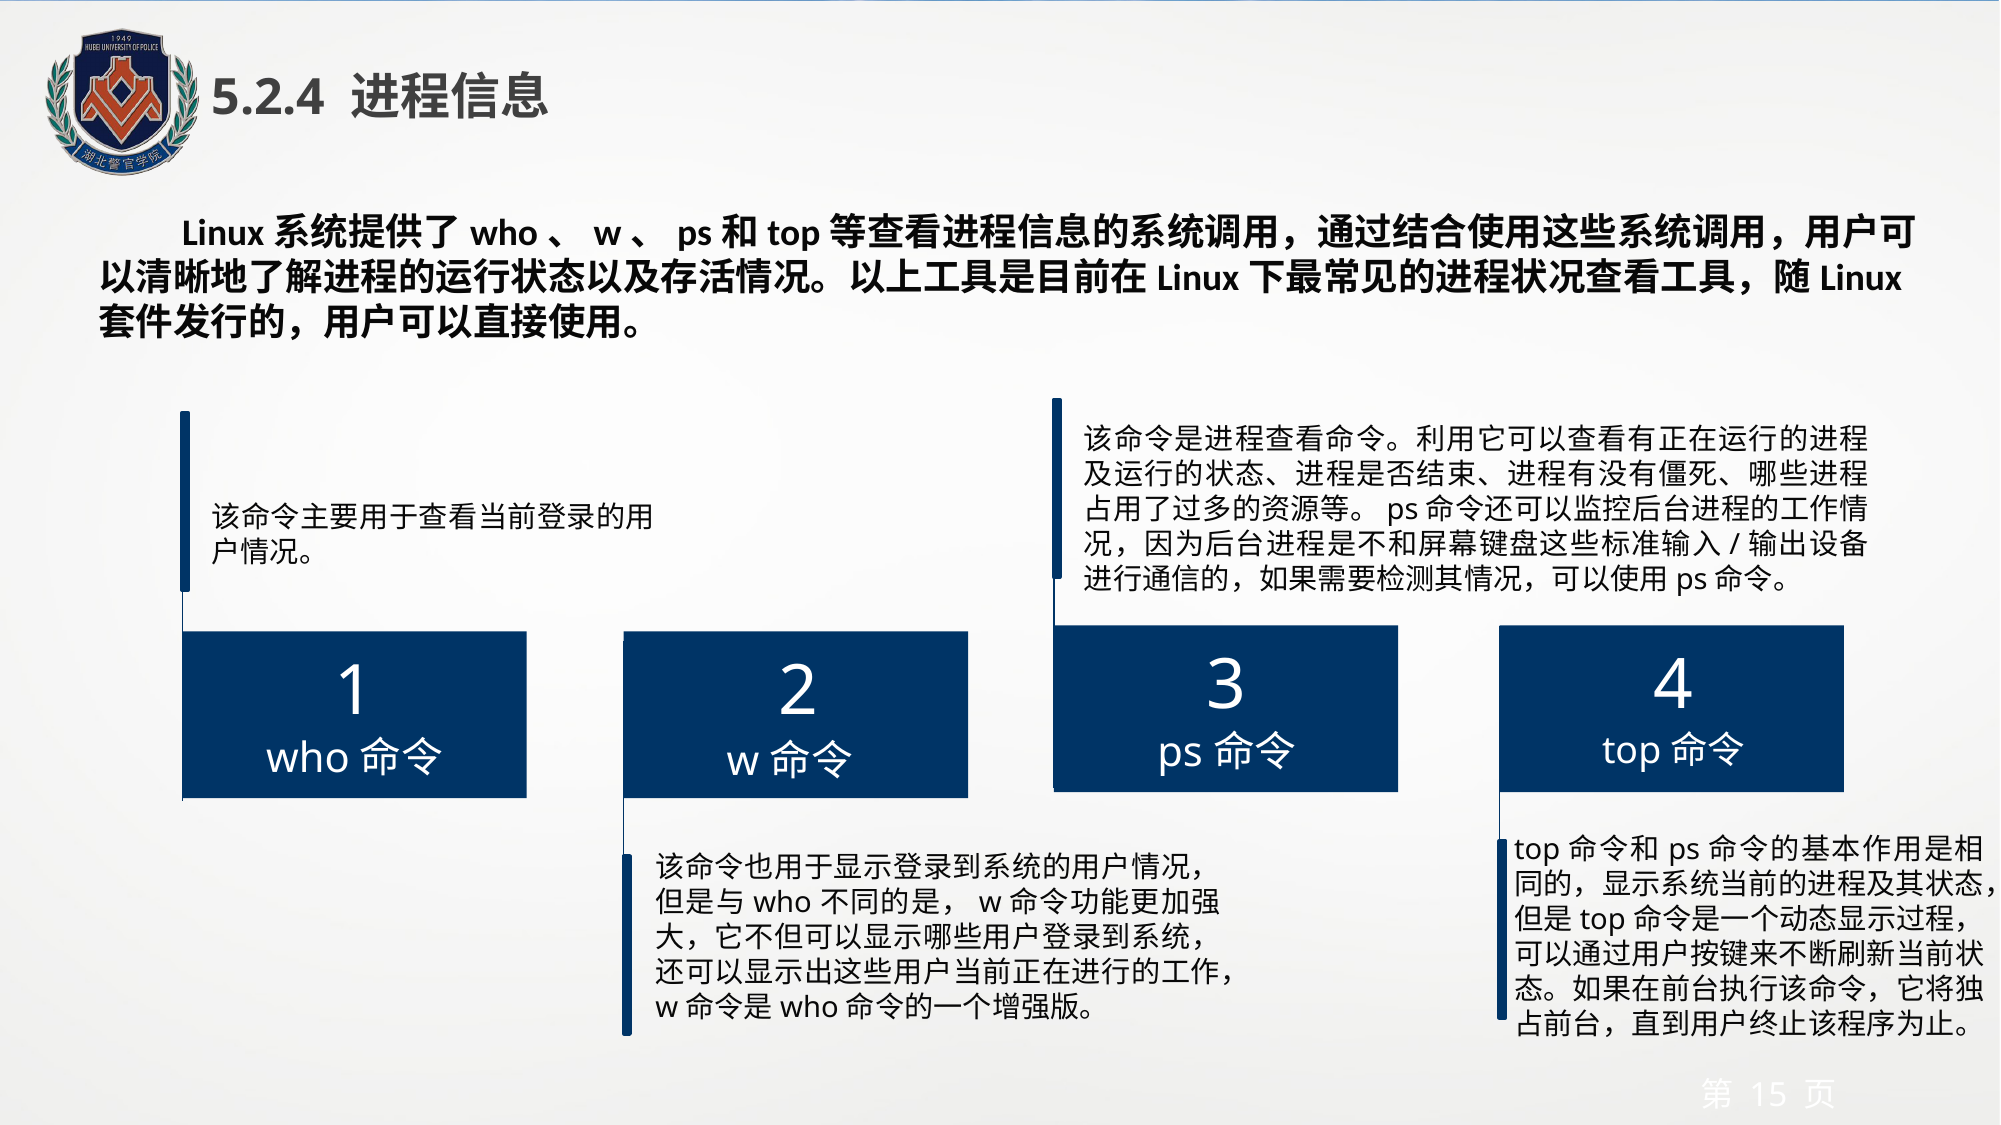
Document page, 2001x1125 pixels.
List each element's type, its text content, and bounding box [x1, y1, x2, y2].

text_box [1499, 625, 1845, 793]
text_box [182, 631, 527, 799]
text_box 该命令主要用于查看当前登录的用户情况。 [196, 491, 671, 577]
text_box 该命令是进程查看命令。利用它可以查看有正在运行的进程及运行的状态、进程是否结束、进程有没有僵死、哪些进程占用了过多的资源等。ps命令还可以监控后台进程的工作情况，因为后台进程是不和屏幕键盘这些标准输入/输出设备进行通信的，如果需要检测其情况，可以使用ps命令。 [1069, 412, 1884, 603]
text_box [611, 631, 969, 799]
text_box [623, 807, 630, 1034]
text_box 该命令也用于显示登录到系统的用户情况，但是与who不同的是，w命令功能更加强大，它不但可以显示哪些用户登录到系统，还可以显示出这些用户当前正在进行的工作，w命令是who命令的一个增强版。 [640, 840, 1236, 1031]
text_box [1499, 800, 1506, 1019]
text_box top命令和ps命令的基本作用是相同的，显示系统当前的进程及其状态，但是top命令是一个动态显示过程，可以通过用户按键来不断刷新当前状态。如果在前台执行该命令，它将独占前台，直到用户终止该程序为止。 [1499, 823, 1999, 1048]
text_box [181, 412, 189, 630]
picture [0, 0, 2000, 1125]
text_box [1053, 399, 1060, 624]
text_box Linux系统提供了who、w、ps和top等查看进程信息的系统调用，通过结合使用这些系统调用，用户可以清晰地了解进程的运行状态以及存活情况。以上工具是目前在Linux下最常见的进程状况查看工具，随Linux套件发行的，用户可以直接使用。 [83, 200, 1942, 351]
text_box 5.2.4 进程信息 [196, 57, 867, 133]
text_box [1053, 625, 1399, 793]
